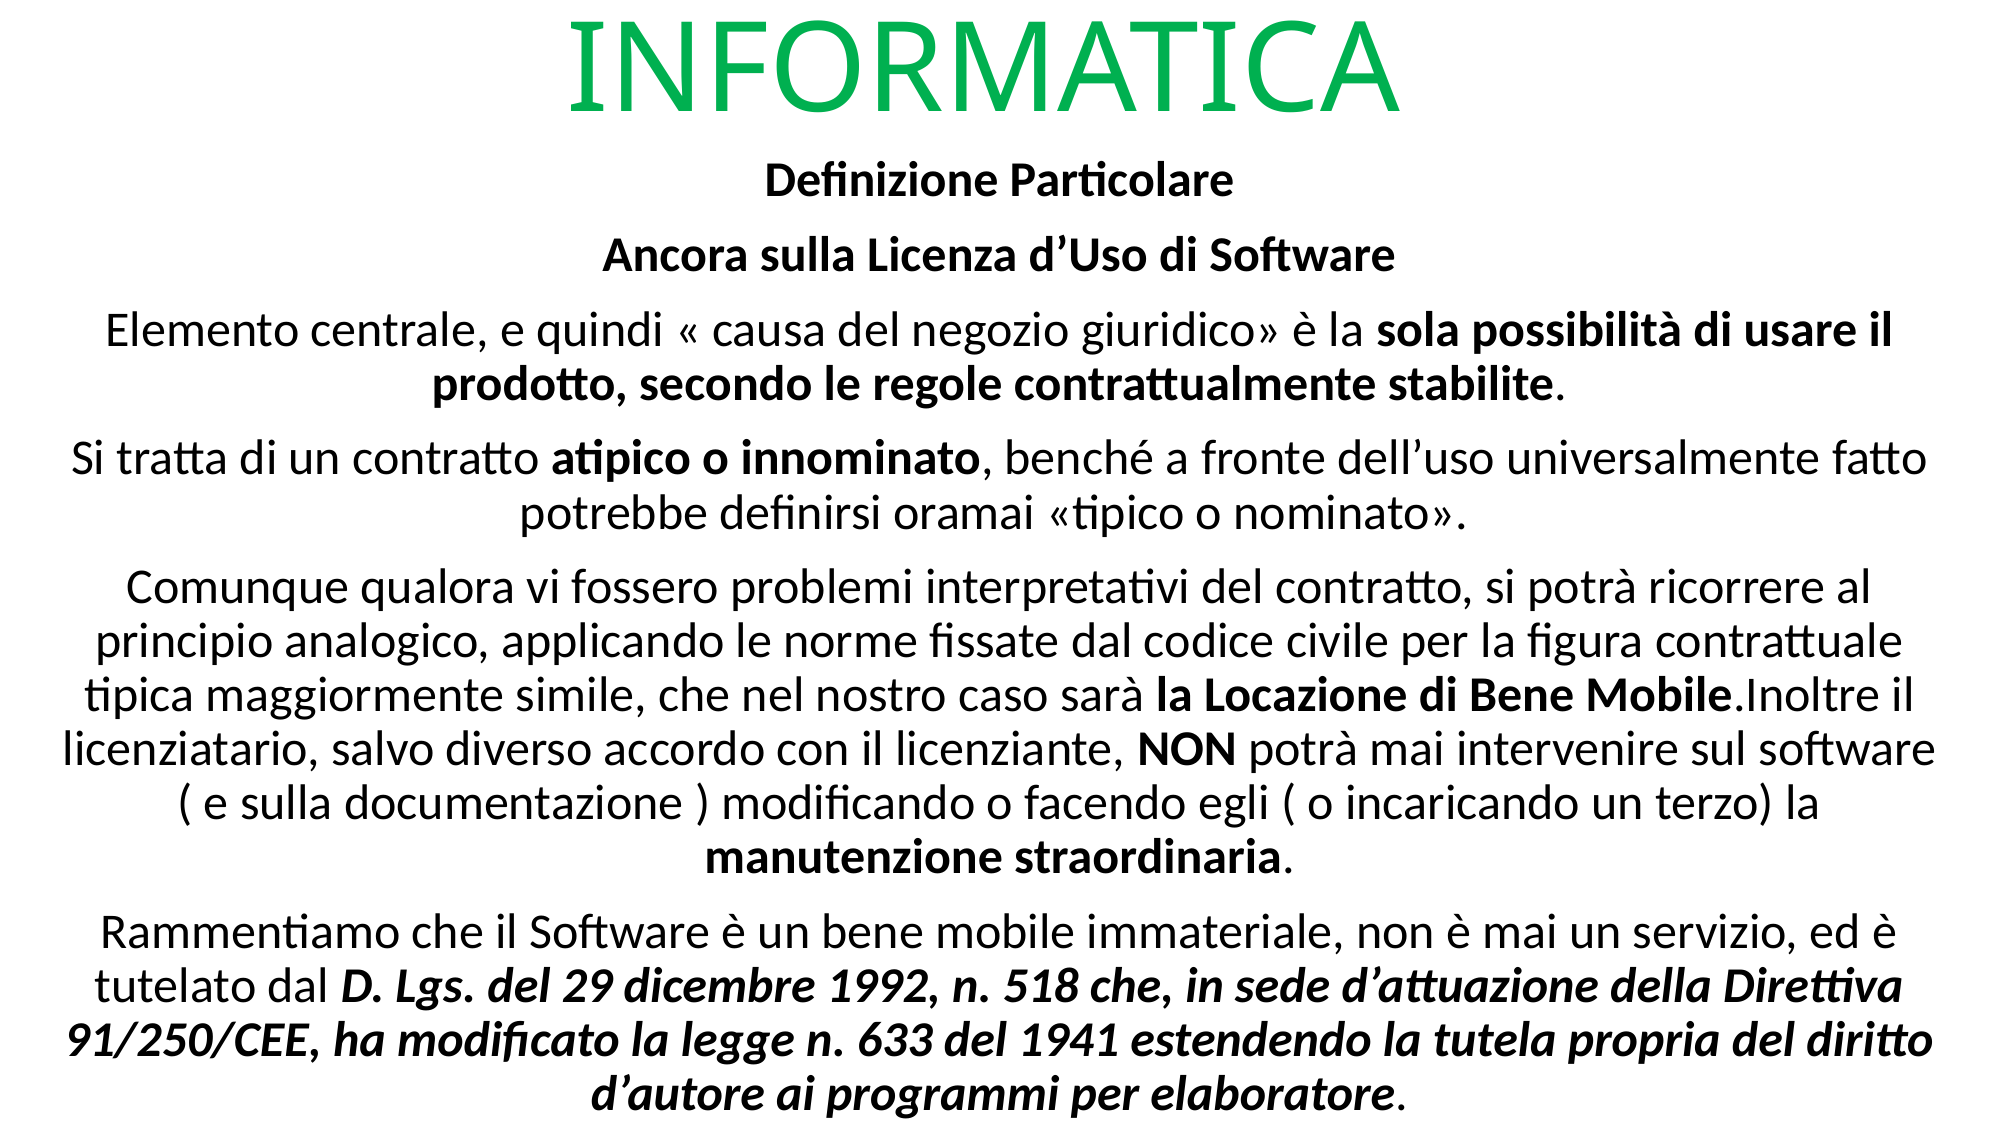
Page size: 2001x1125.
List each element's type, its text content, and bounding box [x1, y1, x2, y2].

subtitle Definizione Particolare Ancora sulla Licenza d’Uso di Software Elemento centrale, e quindi « causa del negozio giuridico» è la sola possibilità di usare il prodotto, secondo le regole contrattualmente stabilite. Si tratta di un contratto atipico o innominato, benché a fronte dell’uso universalmente fatto potrebbe definirsi oramai «tipico o nominato». Comunque qualora vi fossero problemi interpretativi del contratto, si potrà ricorrere al principio analogico, applicando le norme fissate dal codice civile per la figura contrattuale tipica maggiormente simile, che nel nostro caso sarà la Locazione di Bene Mobile.Inoltre il licenziatario, salvo diverso accordo con il licenziante, NON potrà mai intervenire sul software ( e sulla documentazione ) modificando o facendo egli ( o incaricando un terzo) la manutenzione straordinaria. Rammentiamo che il Software è un bene mobile immateriale, non è mai un servizio, ed è tutelato dal D. Lgs. del 29 dicembre 1992, n. 518 che, in sede d’attuazione della Direttiva 91/250/CEE, ha modificato la legge n. 633 del 1941 estendendo la tutela propria del diritto d’autore ai programmi per elaboratore. [23, 145, 1976, 1125]
title CONTRATTI DI INFORMATICA [249, 0, 1750, 145]
